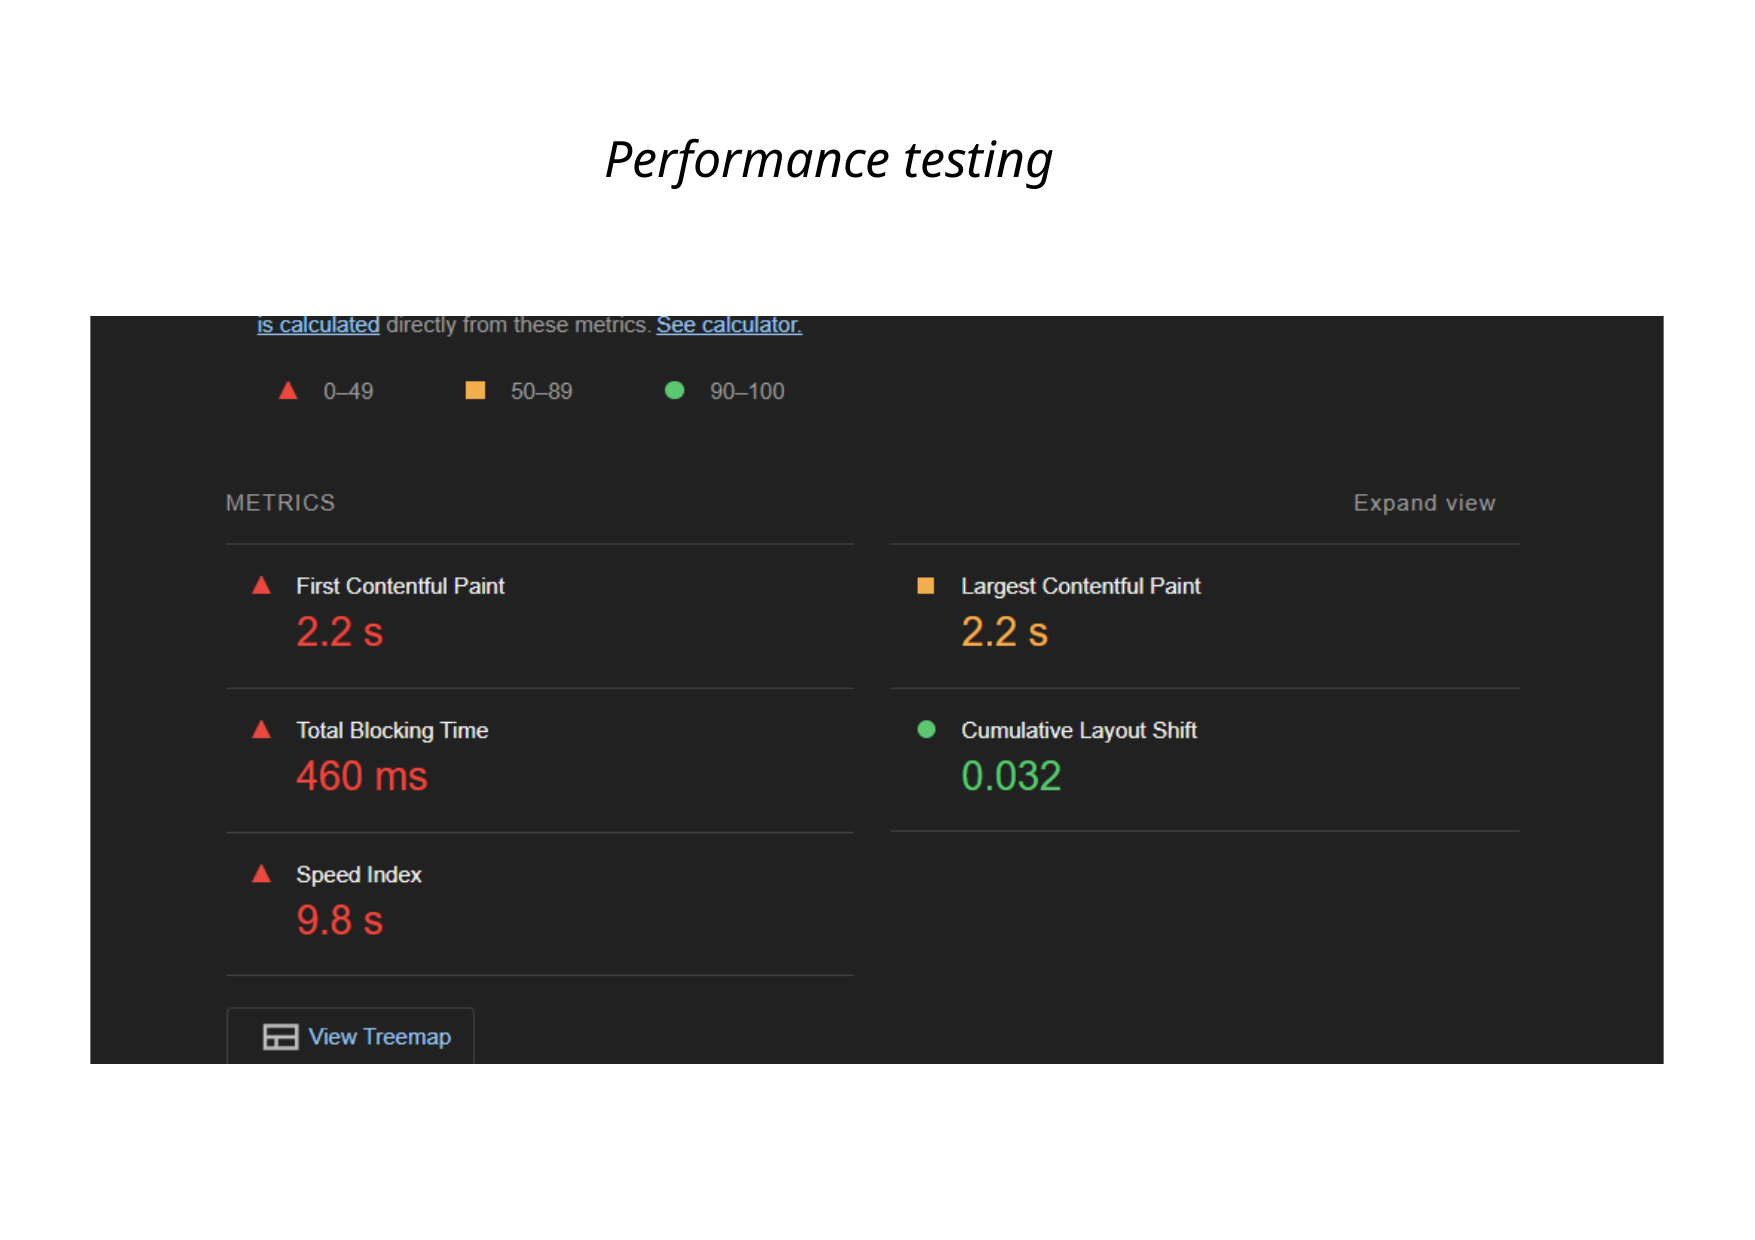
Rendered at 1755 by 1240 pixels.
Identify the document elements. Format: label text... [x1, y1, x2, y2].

text_box Performance testing [287, 117, 1372, 188]
text_box [90, 316, 1664, 1064]
